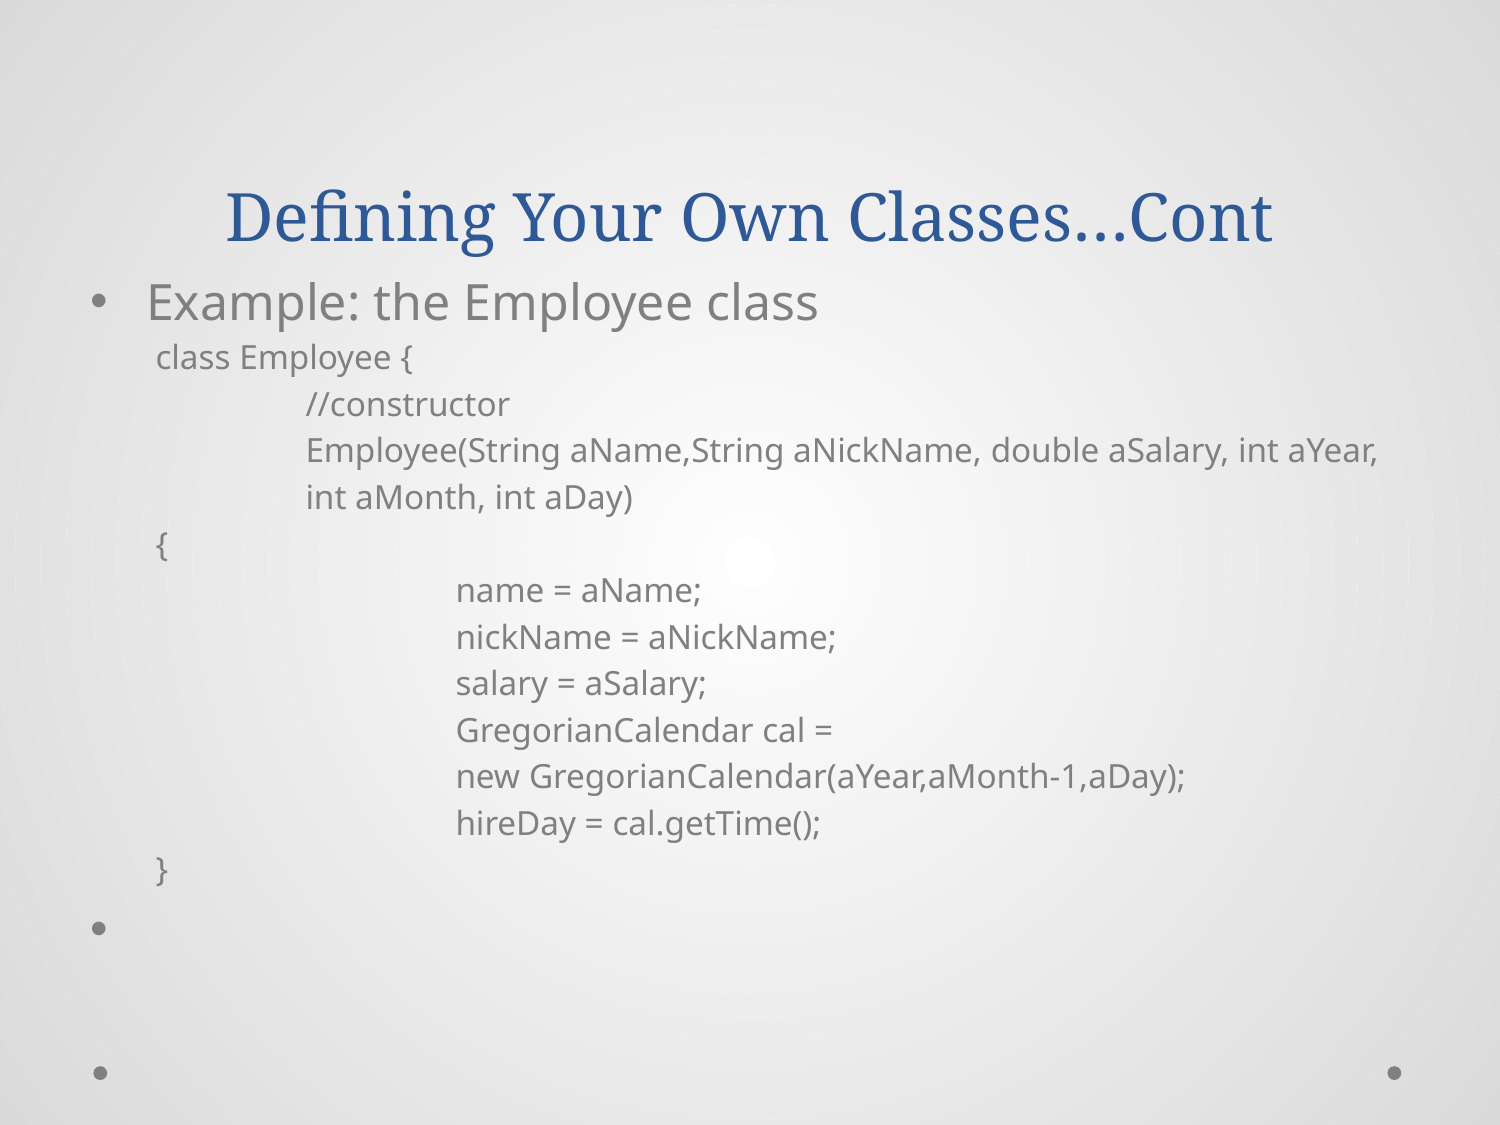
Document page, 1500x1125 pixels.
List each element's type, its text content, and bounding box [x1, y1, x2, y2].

list Example: the Employee class class Employee { //constructor Employee(String aName,String aNickName, double aSalary, int aYear, int aMonth, int aDay) { name = aName; nickName = aNickName; salary = aSalary; GregorianCalendar cal = new GregorianCalendar(aYear,aMonth-1,aDay); hireDay = cal.getTime(); } [75, 262, 1425, 1005]
title Defining Your Own Classes…Cont [75, 0, 1425, 262]
